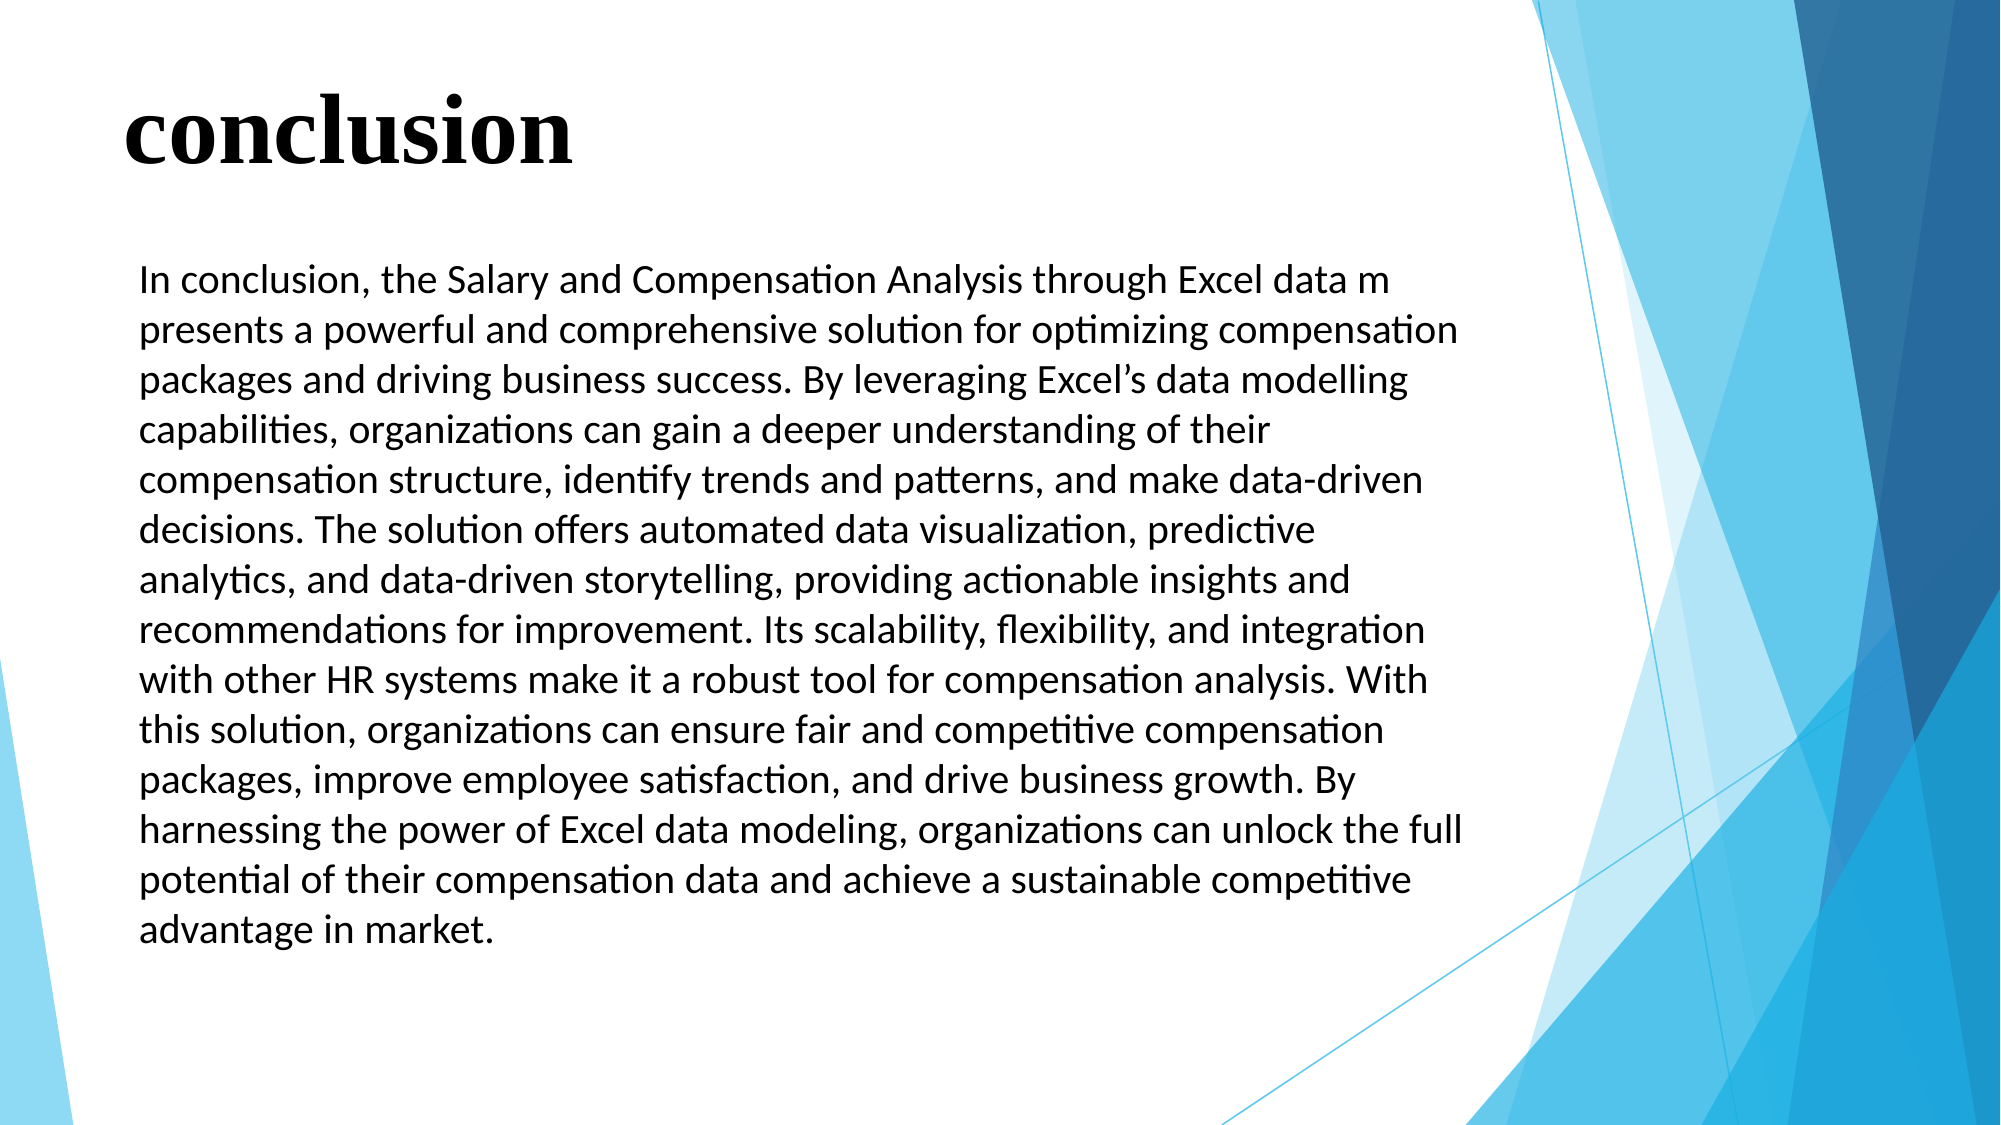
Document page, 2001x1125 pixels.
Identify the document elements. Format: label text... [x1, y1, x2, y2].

text_box In conclusion, the Salary and Compensation Analysis through Excel data m presents a powerful and comprehensive solution for optimizing compensation packages and driving business success. By leveraging Excel’s data modelling capabilities, organizations can gain a deeper understanding of their compensation structure, identify trends and patterns, and make data-driven decisions. The solution offers automated data visualization, predictive analytics, and data-driven storytelling, providing actionable insights and recommendations for improvement. Its scalability, flexibility, and integration with other HR systems make it a robust tool for compensation analysis. With this solution, organizations can ensure fair and competitive compensation packages, improve employee satisfaction, and drive business growth. By harnessing the power of Excel data modeling, organizations can unlock the full potential of their compensation data and achieve a sustainable competitive advantage in market. [123, 243, 1486, 959]
title conclusion [123, 63, 1877, 188]
